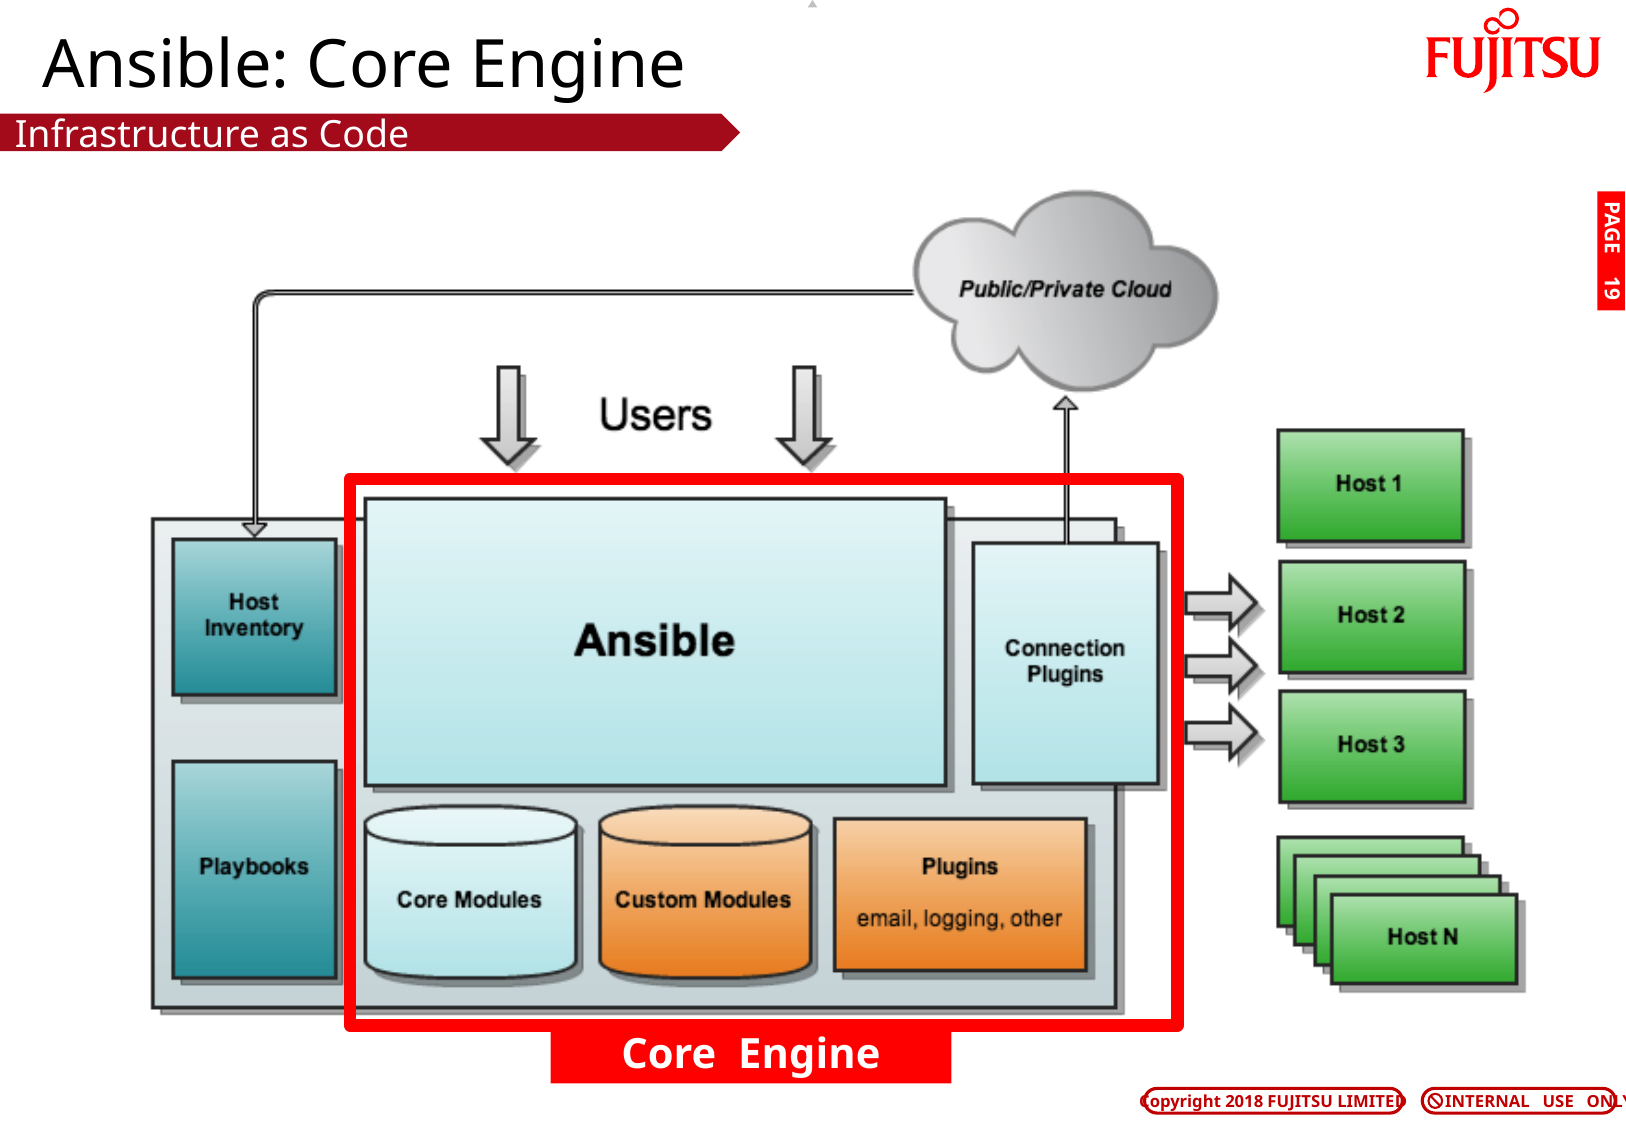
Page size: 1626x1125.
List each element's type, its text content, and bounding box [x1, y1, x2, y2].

title Ansible: Core Engine [28, 28, 1404, 93]
text_box Core Engine [550, 1053, 952, 1084]
text_box Infrastructure as Code [0, 111, 743, 154]
picture [95, 179, 1554, 1045]
slide_number PAGE 18 [1597, 191, 1625, 311]
